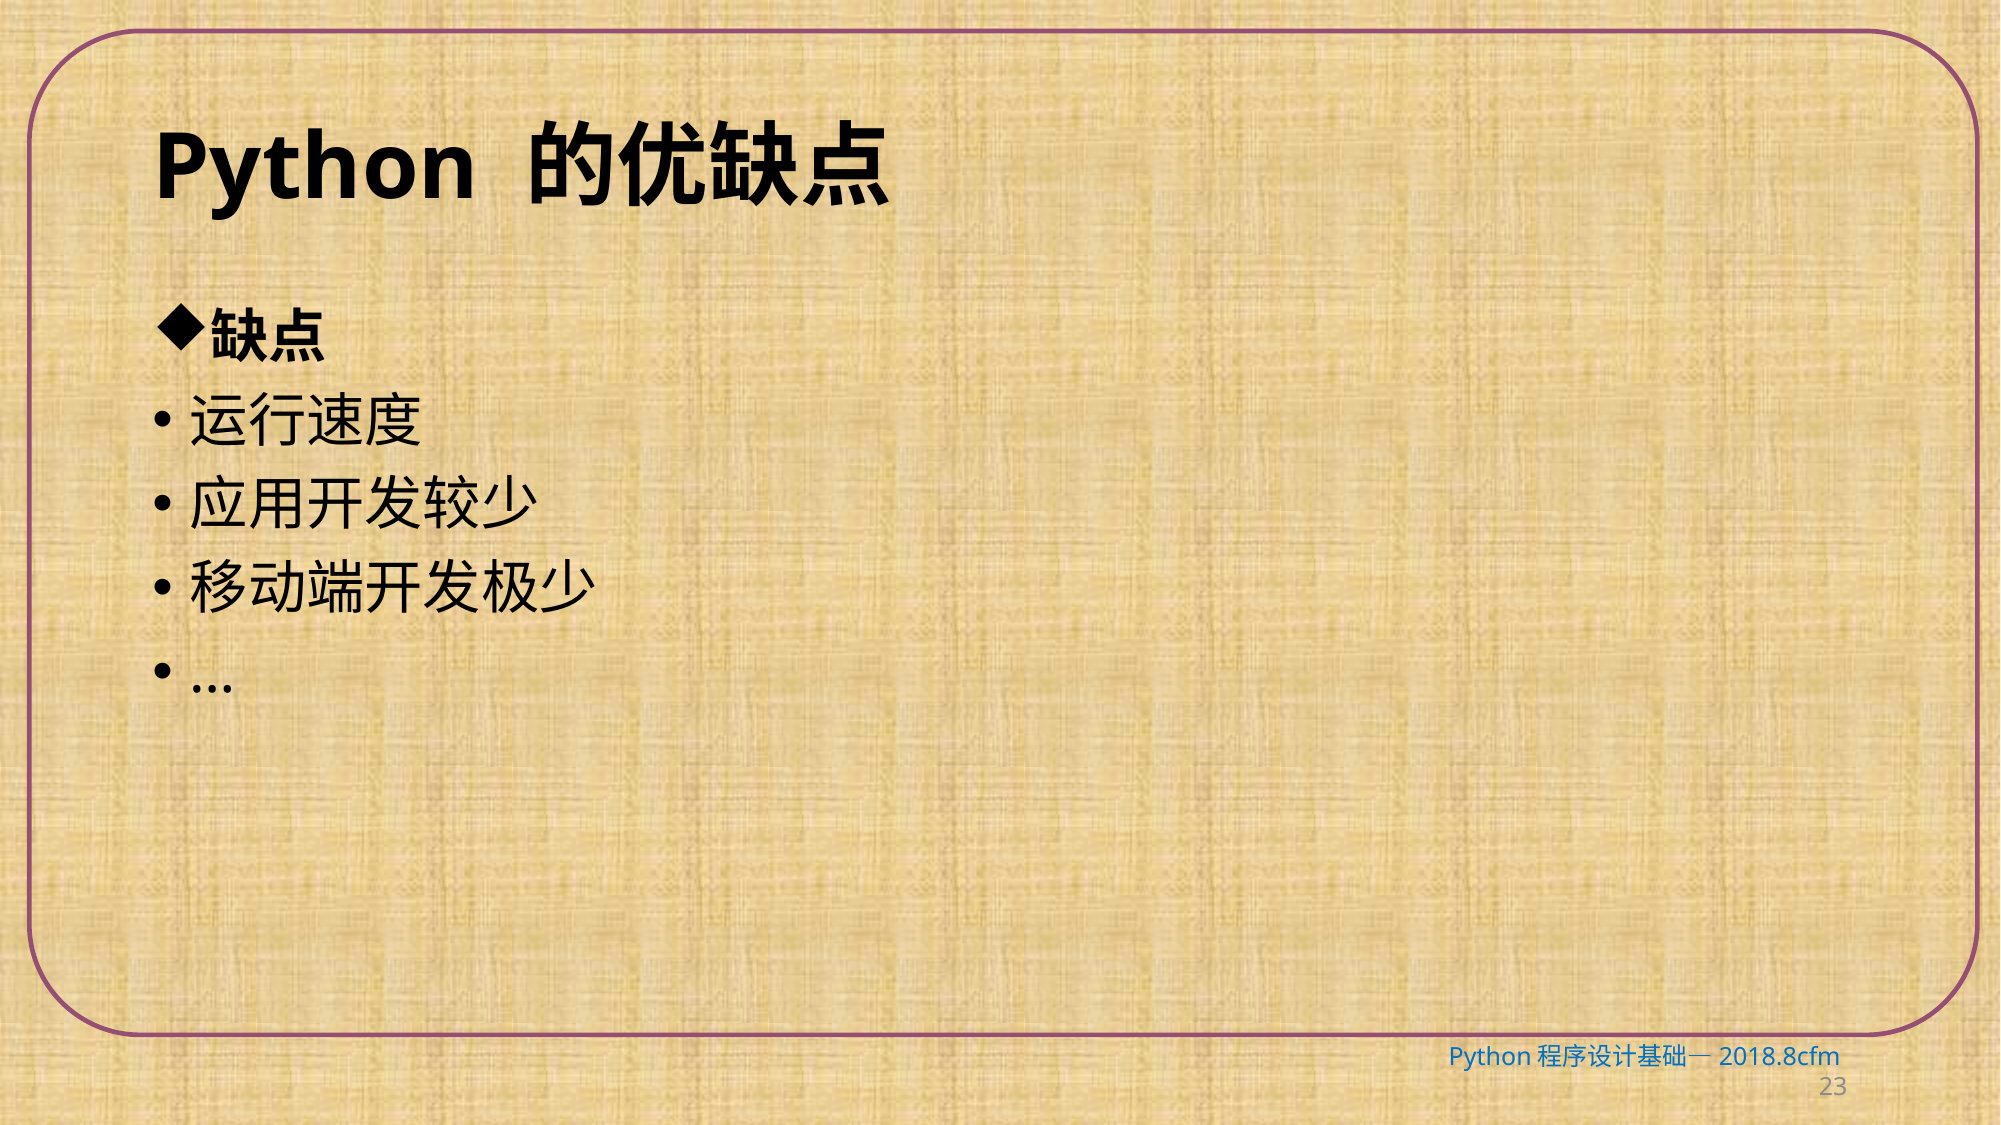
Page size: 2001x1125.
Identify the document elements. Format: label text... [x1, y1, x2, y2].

picture [0, 0, 2001, 1125]
text_box Python程序设计基础—2018.8cfm 23 [1412, 1042, 1863, 1103]
title Python 的优缺点 [137, 59, 1863, 278]
list 缺点 运行速度 应用开发较少 移动端开发极少 … [137, 299, 1863, 1014]
